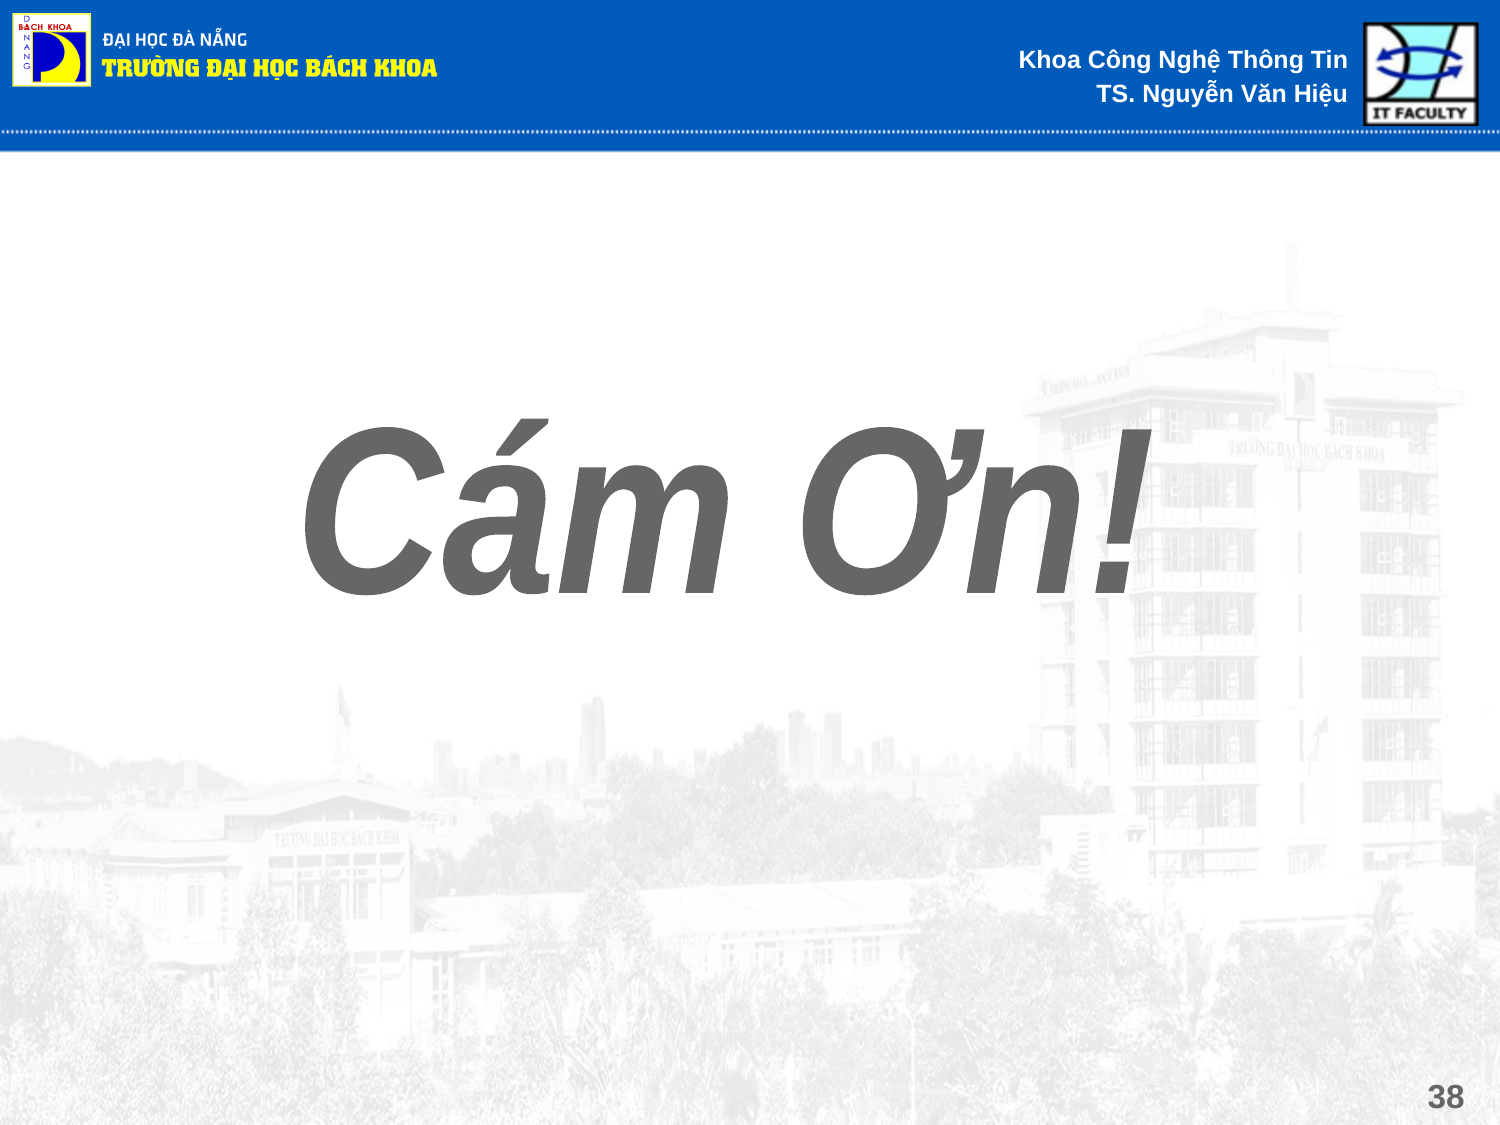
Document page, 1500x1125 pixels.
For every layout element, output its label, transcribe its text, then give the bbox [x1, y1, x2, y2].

footer ‹#› [878, 1065, 1480, 1125]
picture [0, 0, 1500, 1125]
